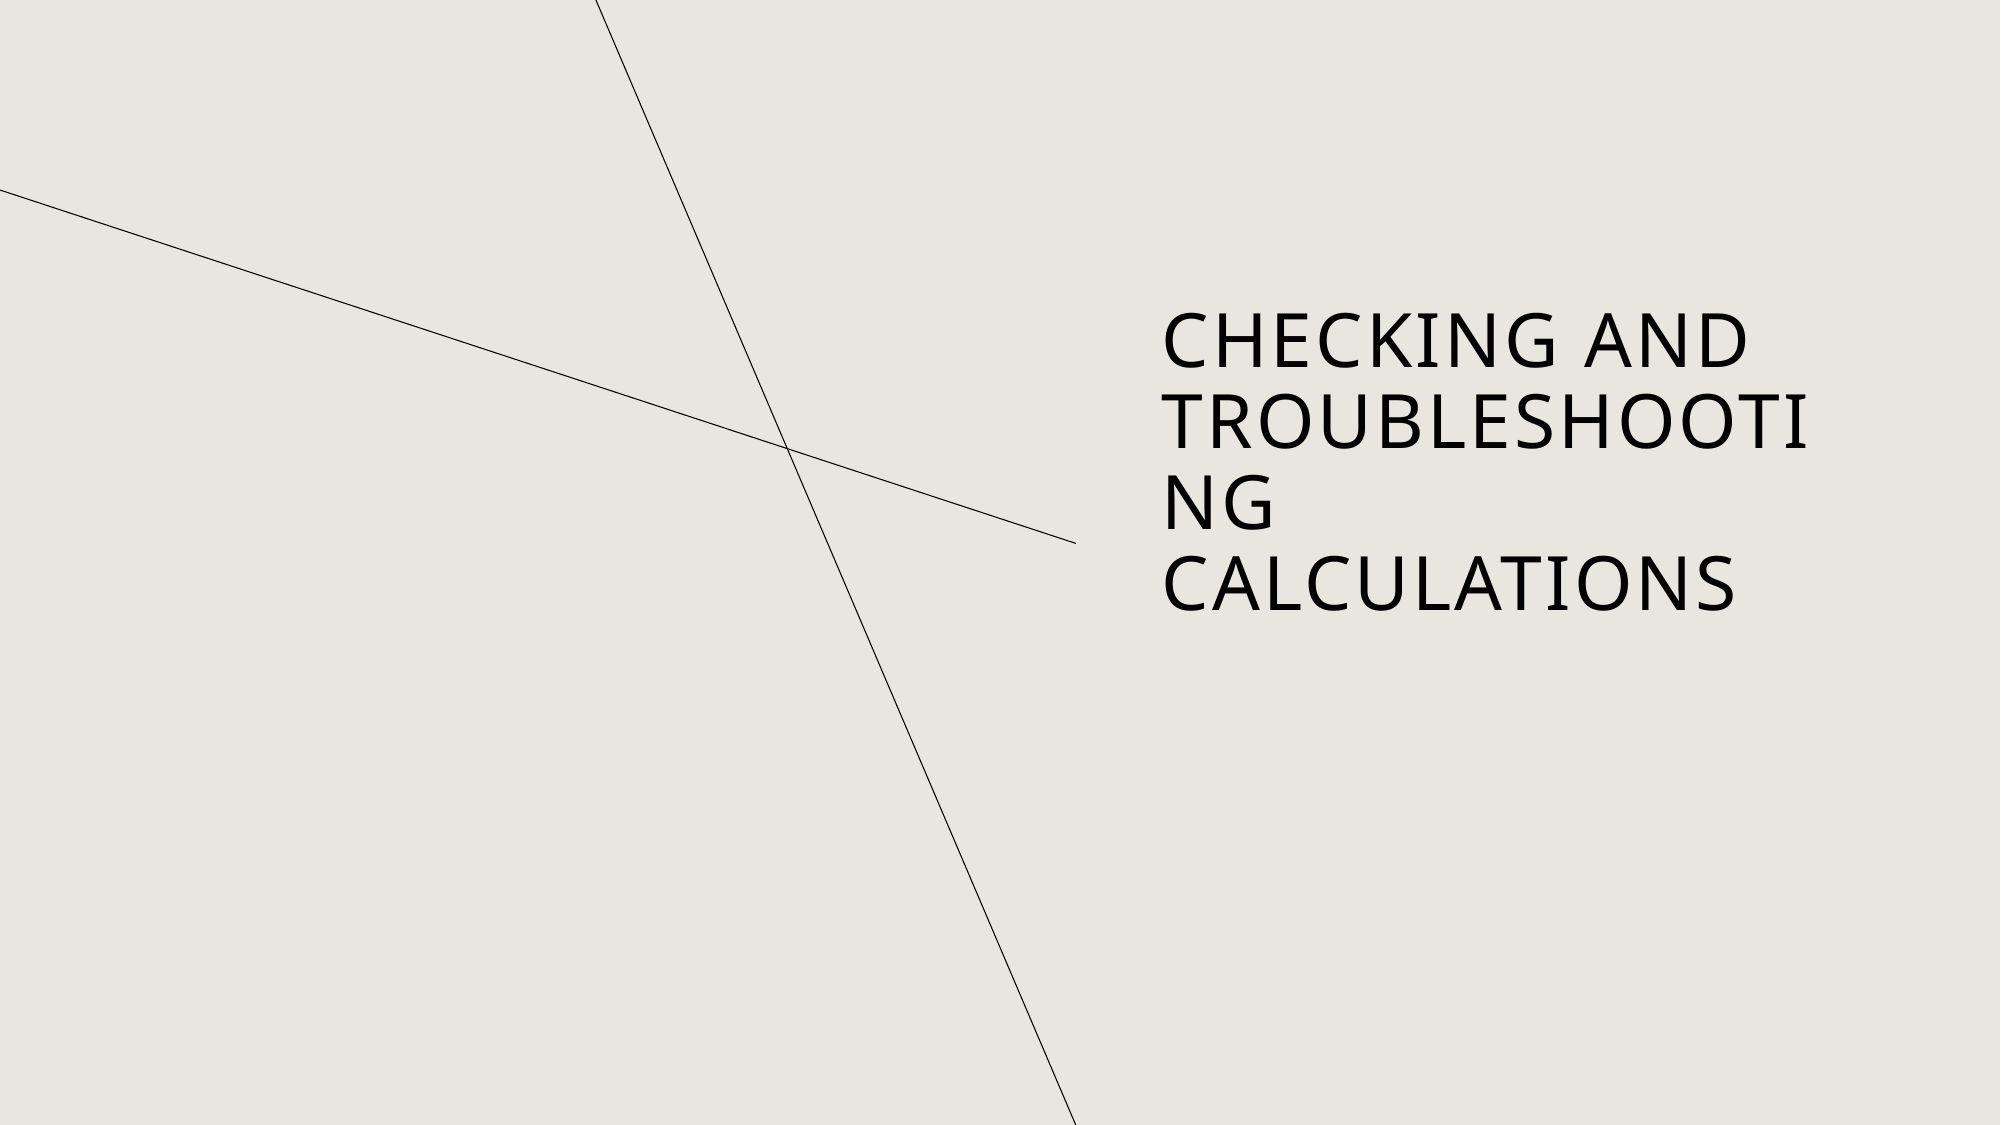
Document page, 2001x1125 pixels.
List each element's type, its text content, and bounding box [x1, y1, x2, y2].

title Checking and troubleshooting calculations [1146, 79, 1833, 634]
